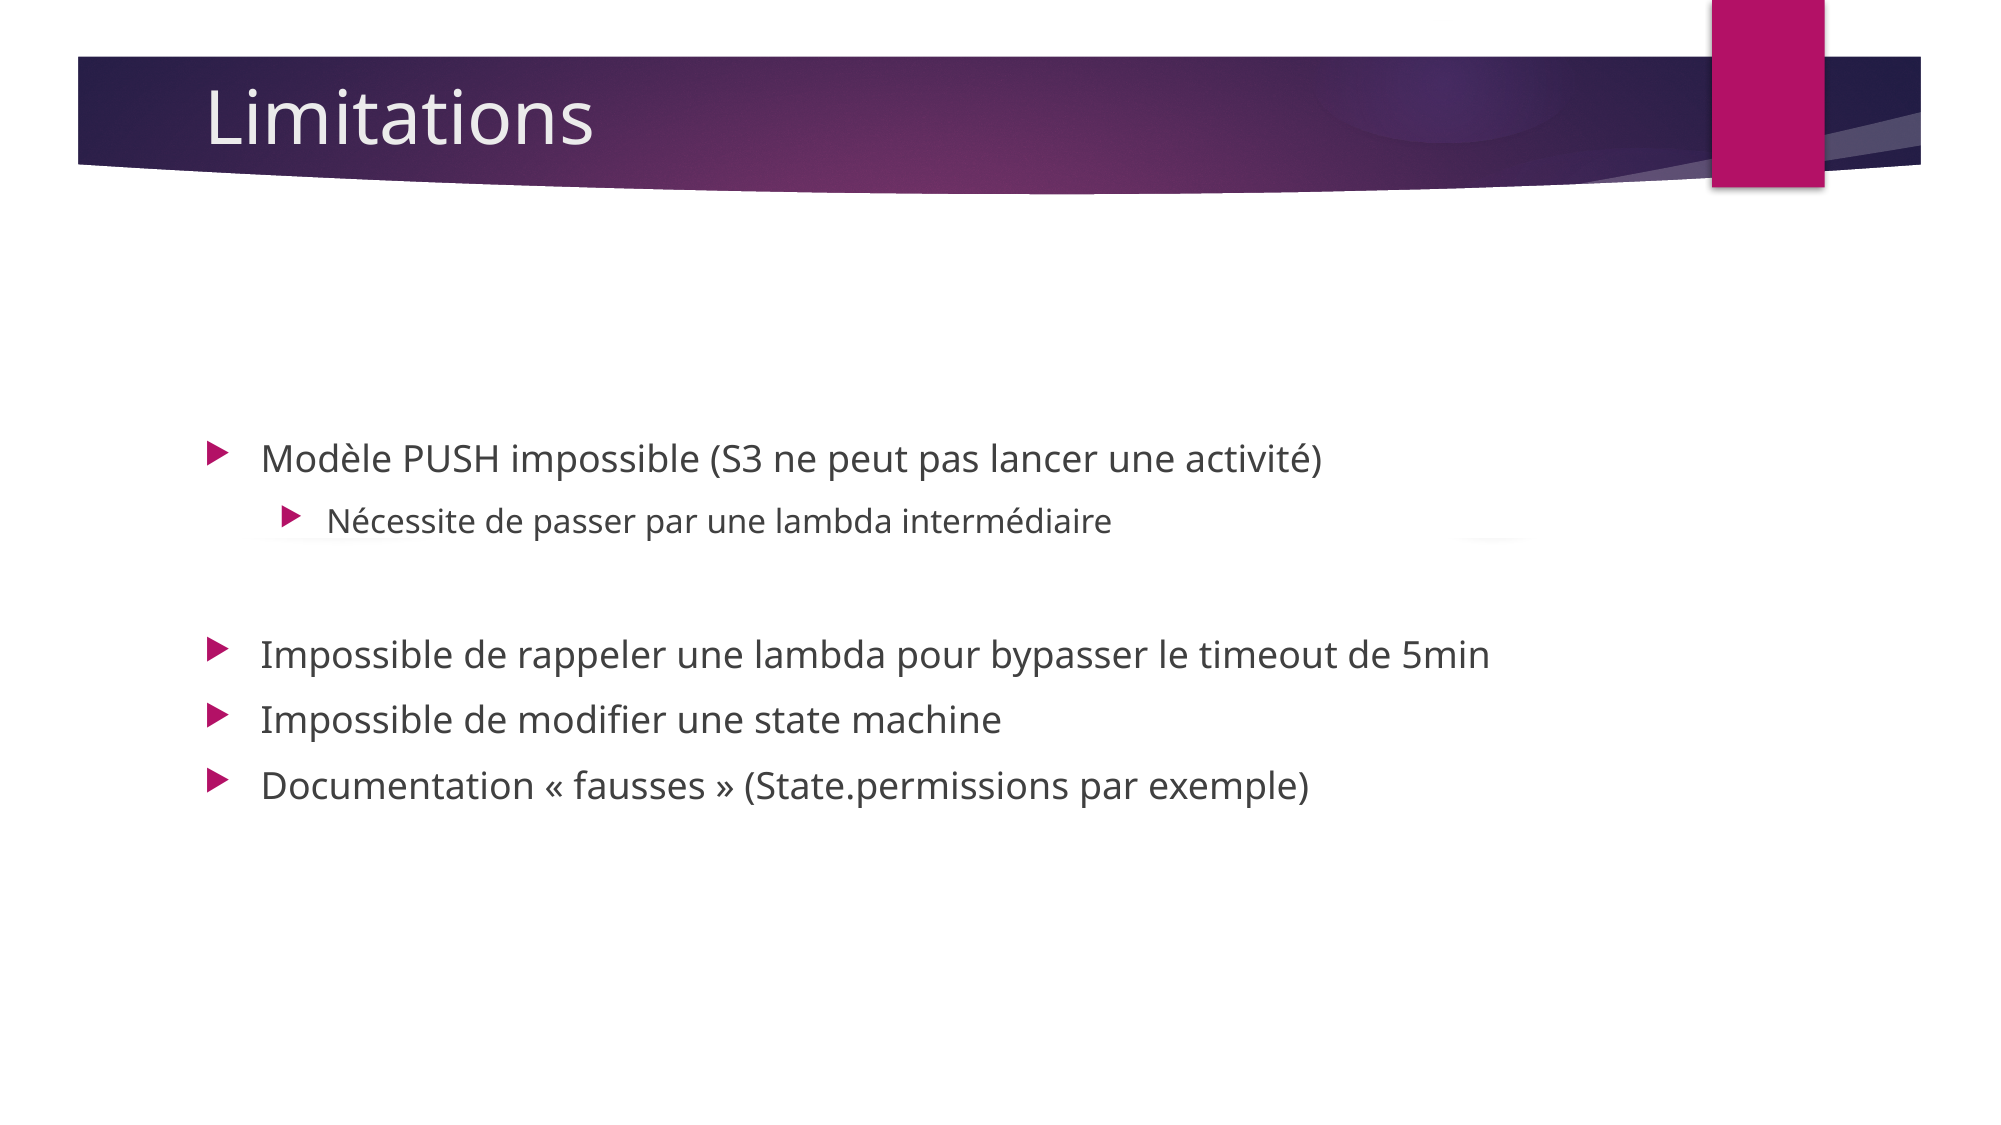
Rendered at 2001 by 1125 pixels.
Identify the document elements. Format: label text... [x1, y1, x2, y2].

list Modèle PUSH impossible (S3 ne peut pas lancer une activité) Nécessite de passer par une lambda intermédiaire Impossible de rappeler une lambda pour bypasser le timeout de 5min Impossible de modifier une state machine Documentation « fausses » (State.permissions par exemple) [189, 427, 1638, 988]
title Limitations [189, 56, 1627, 173]
